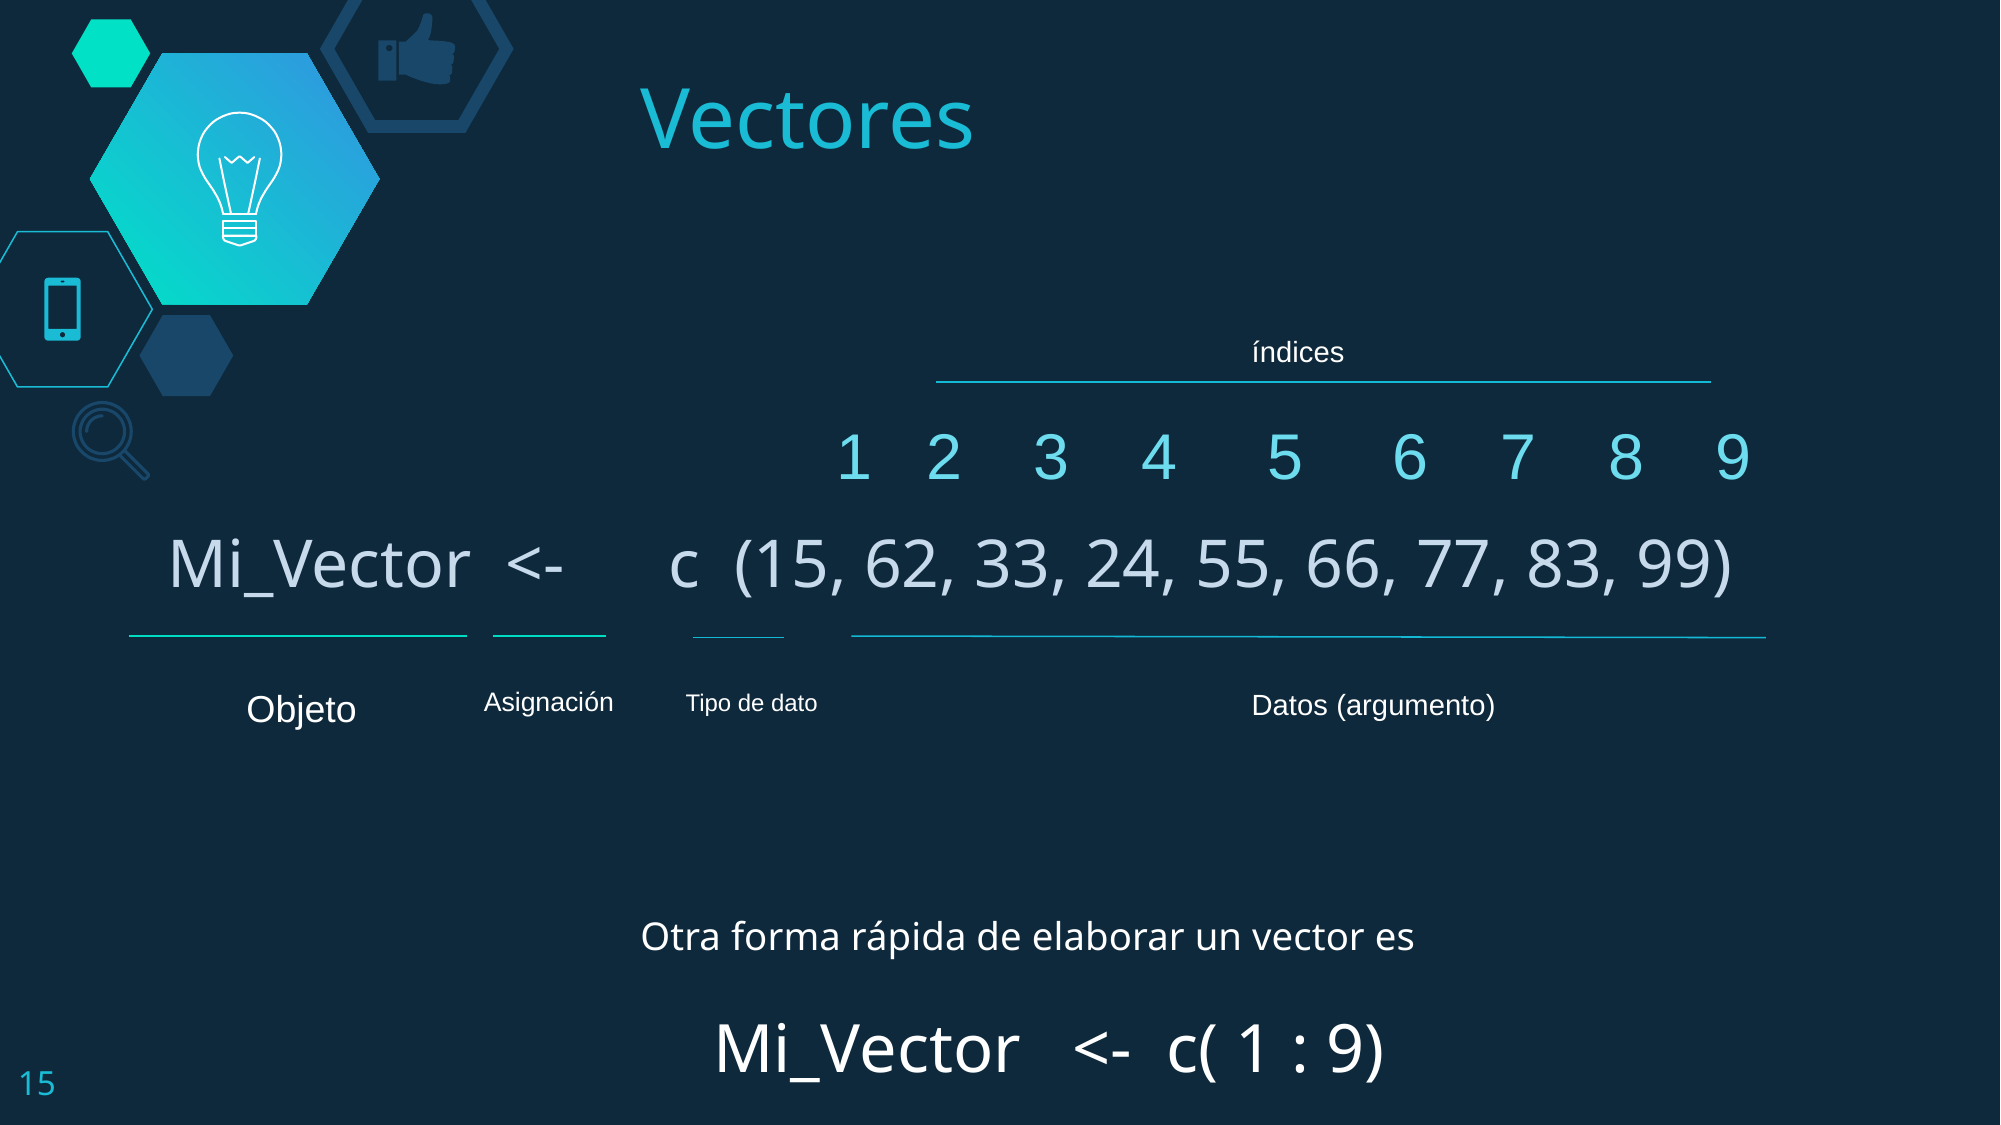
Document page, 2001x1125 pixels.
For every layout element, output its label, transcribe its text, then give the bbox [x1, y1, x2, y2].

text_box Datos (argumento) [1236, 683, 1642, 740]
text_box Tipo de dato [670, 683, 846, 740]
text_box índices [1236, 324, 1642, 379]
text_box 1 2 3 4 5 6 7 8 9 [821, 391, 2000, 579]
title Vectores [625, 39, 1707, 181]
text_box Otra forma rápida de elaborar un vector es [625, 909, 1745, 967]
text_box Objeto [231, 683, 407, 740]
text_box Asignación [468, 681, 644, 739]
slide_number 15 [2, 1046, 123, 1125]
text_box Mi_Vector <- c (15, 62, 33, 24, 55, 66, 77, 83, 99) [152, 506, 1878, 654]
text_box Mi_Vector <- c( 1 : 9) [698, 998, 1401, 1094]
